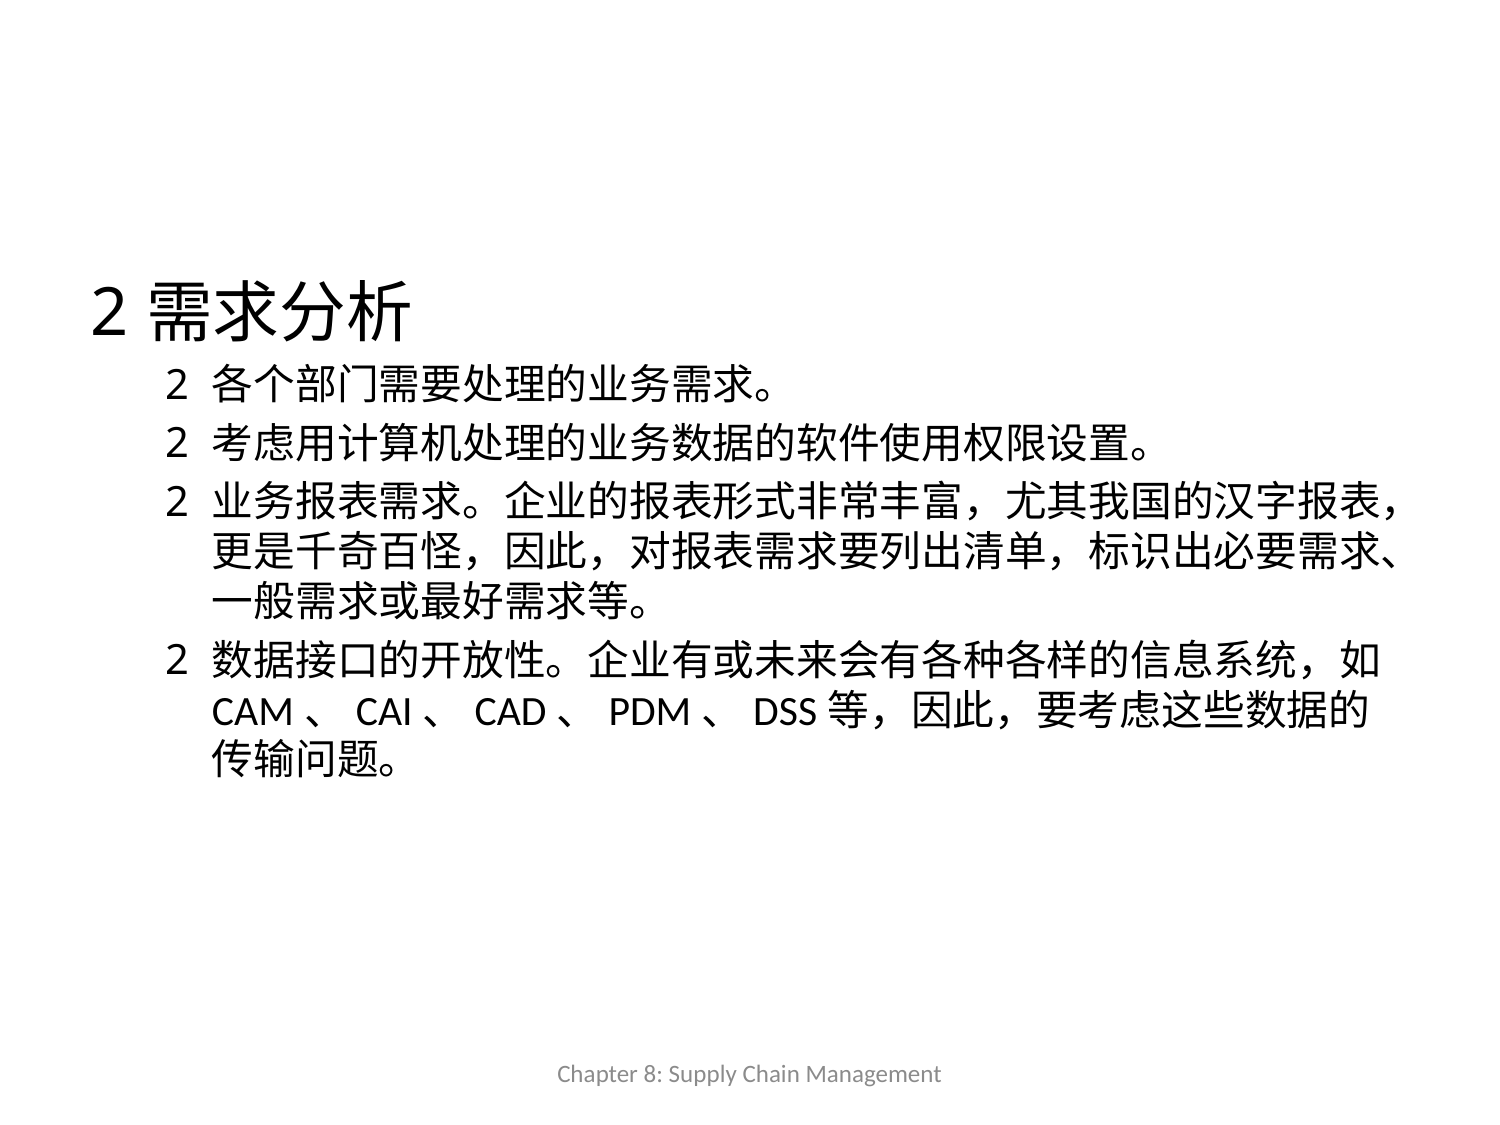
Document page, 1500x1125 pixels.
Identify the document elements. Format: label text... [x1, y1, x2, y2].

list 需求分析 各个部门需要处理的业务需求。 考虑用计算机处理的业务数据的软件使用权限设置。 业务报表需求。企业的报表形式非常丰富，尤其我国的汉字报表，更是千奇百怪，因此，对报表需求要列出清单，标识出必要需求、一般需求或最好需求等。 数据接口的开放性。企业有或未来会有各种各样的信息系统，如CAM、CAI、CAD、PDM、DSS等，因此，要考虑这些数据的传输问题。 [75, 262, 1425, 1005]
footer Chapter 8: Supply Chain Management [512, 1042, 988, 1103]
